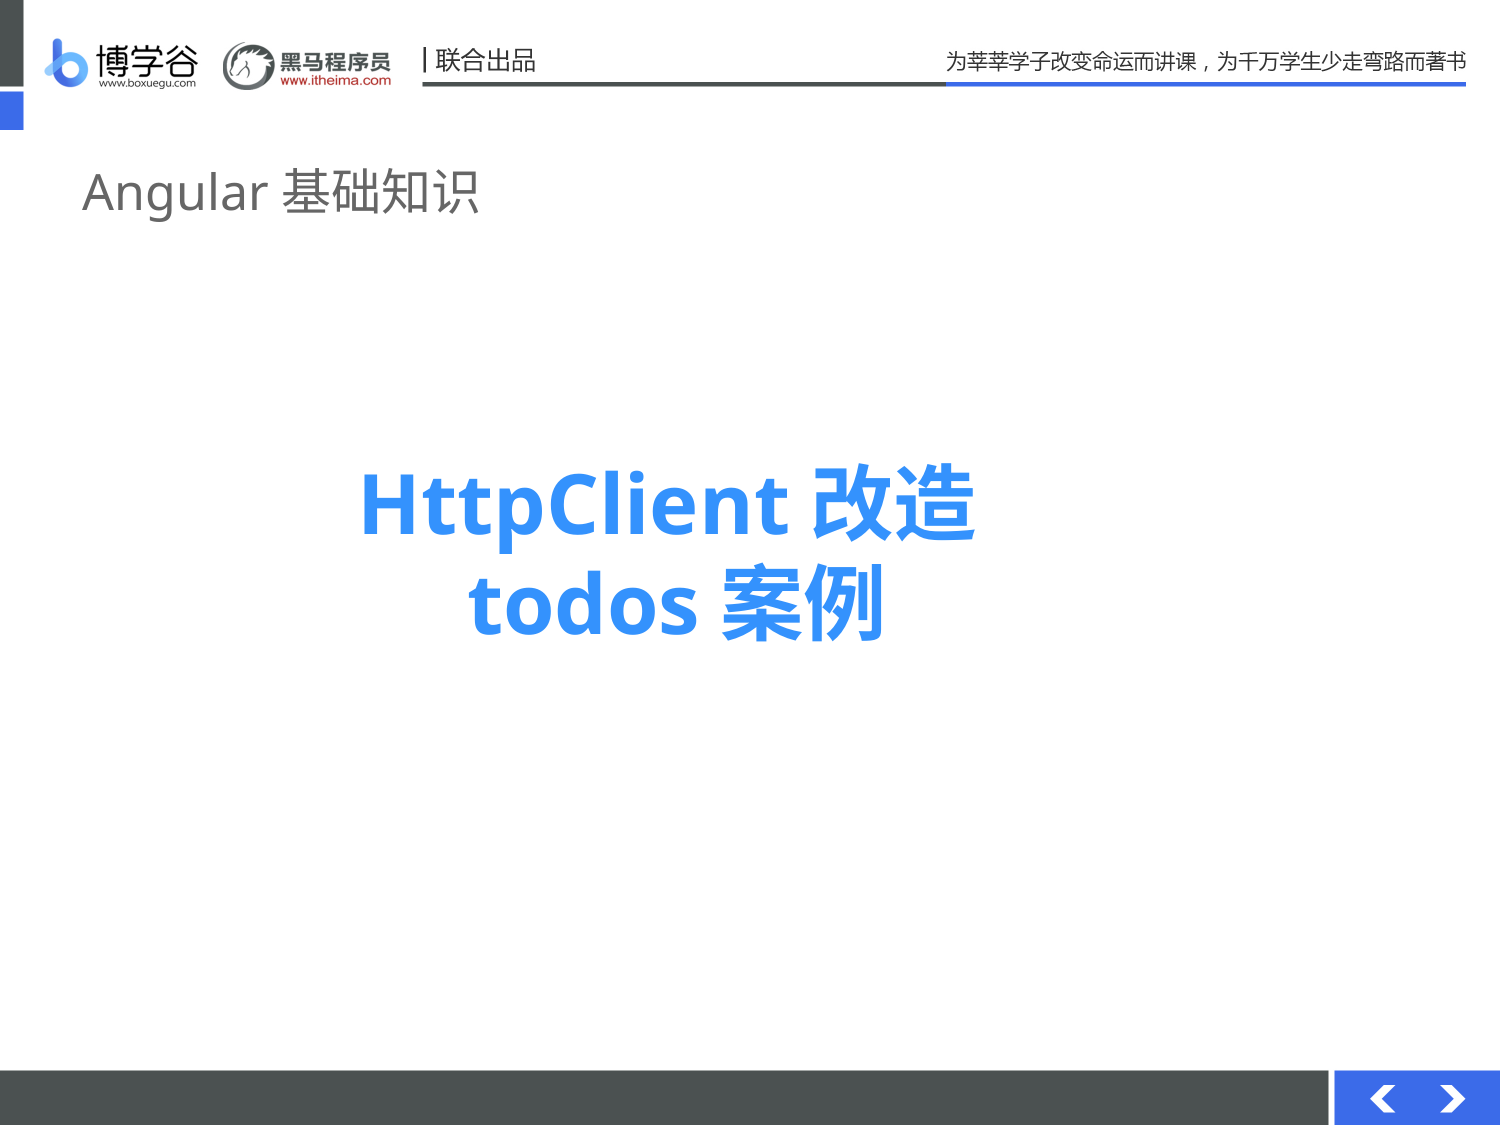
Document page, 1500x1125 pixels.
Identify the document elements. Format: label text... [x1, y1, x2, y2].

subtitle HttpClient改造todos案例 [263, 443, 1091, 772]
title Angular基础知识 [74, 127, 1426, 254]
picture [0, 0, 1500, 1125]
